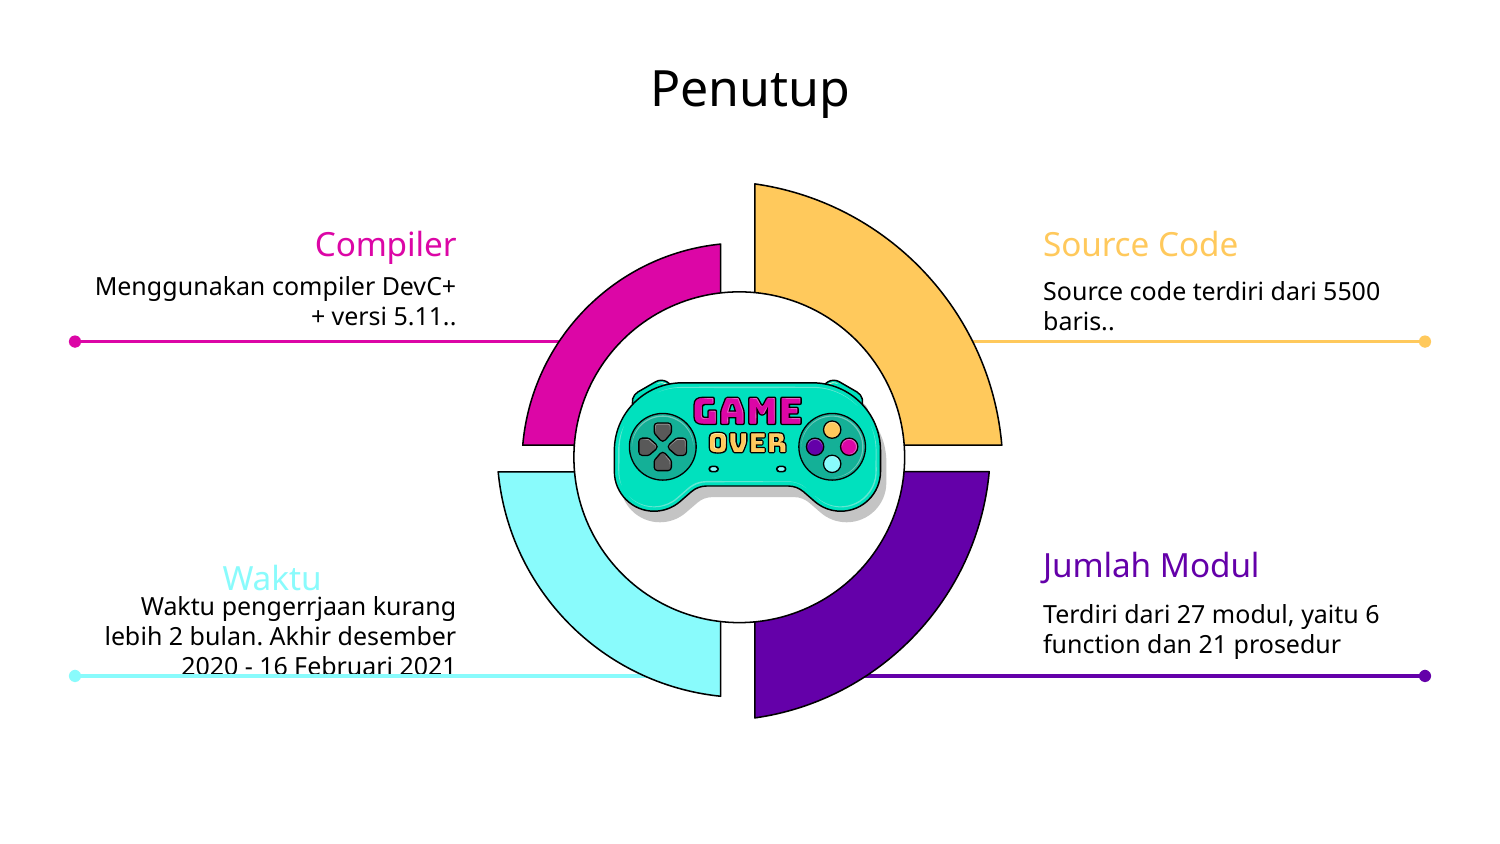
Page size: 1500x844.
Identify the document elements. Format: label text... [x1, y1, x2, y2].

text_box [74, 183, 1426, 719]
title Penutup [418, 67, 1082, 132]
